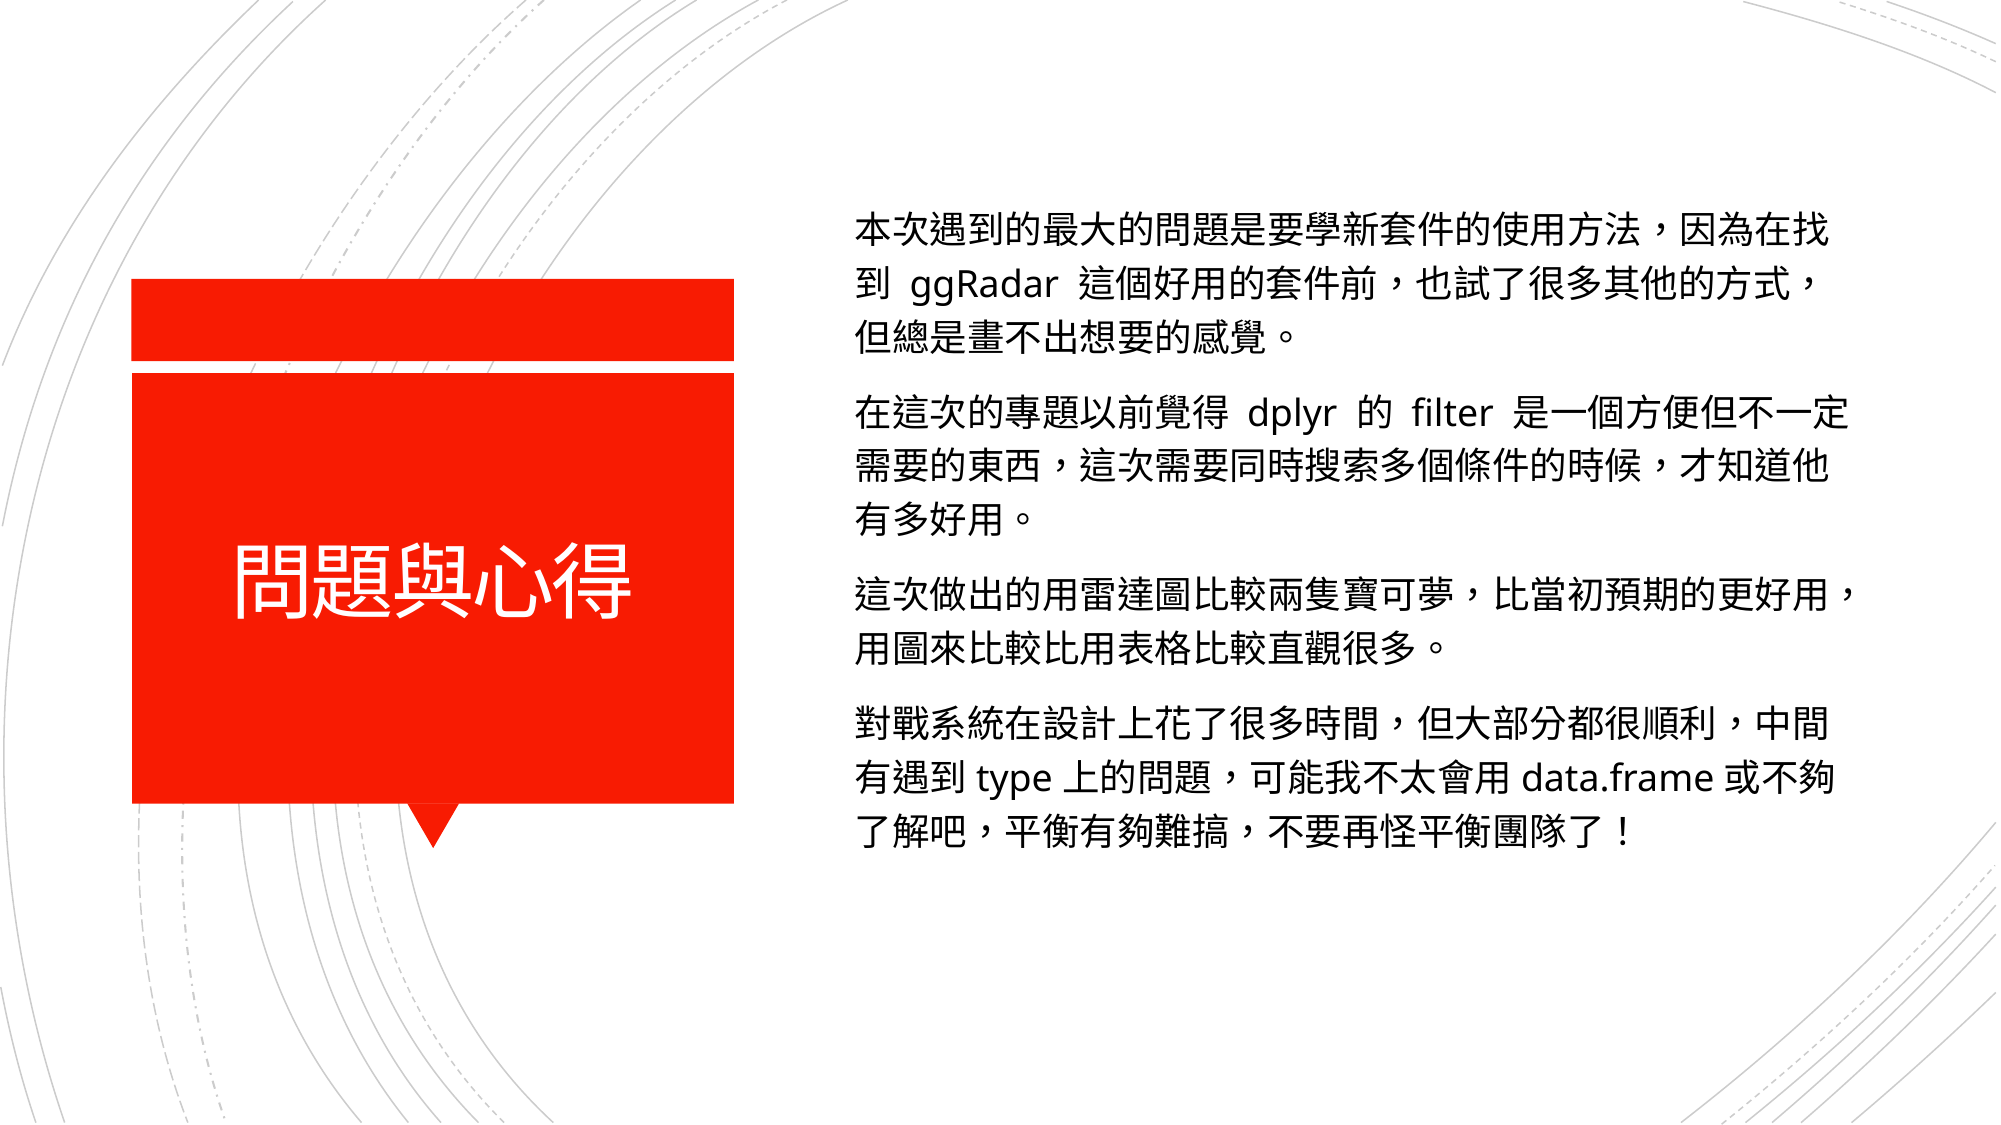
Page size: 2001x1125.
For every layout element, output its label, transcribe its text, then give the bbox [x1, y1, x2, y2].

title 問題與心得 [145, 385, 720, 789]
list 本次遇到的最大的問題是要學新套件的使用方法，因為在找到 ggRadar 這個好用的套件前，也試了很多其他的方式，但總是畫不出想要的感覺。 在這次的專題以前覺得 dplyr 的 filter 是一個方便但不一定需要的東西，這次需要同時搜索多個條件的時候，才知道他有多好用。 這次做出的用雷達圖比較兩隻寶可夢，比當初預期的更好用，用圖來比較比用表格比較直觀很多。 對戰系統在設計上花了很多時間，但大部分都很順利，中間有遇到type上的問題，可能我不太會用data.frame或不夠了解吧，平衡有夠難搞，不要再怪平衡團隊了！ [839, 131, 1871, 993]
